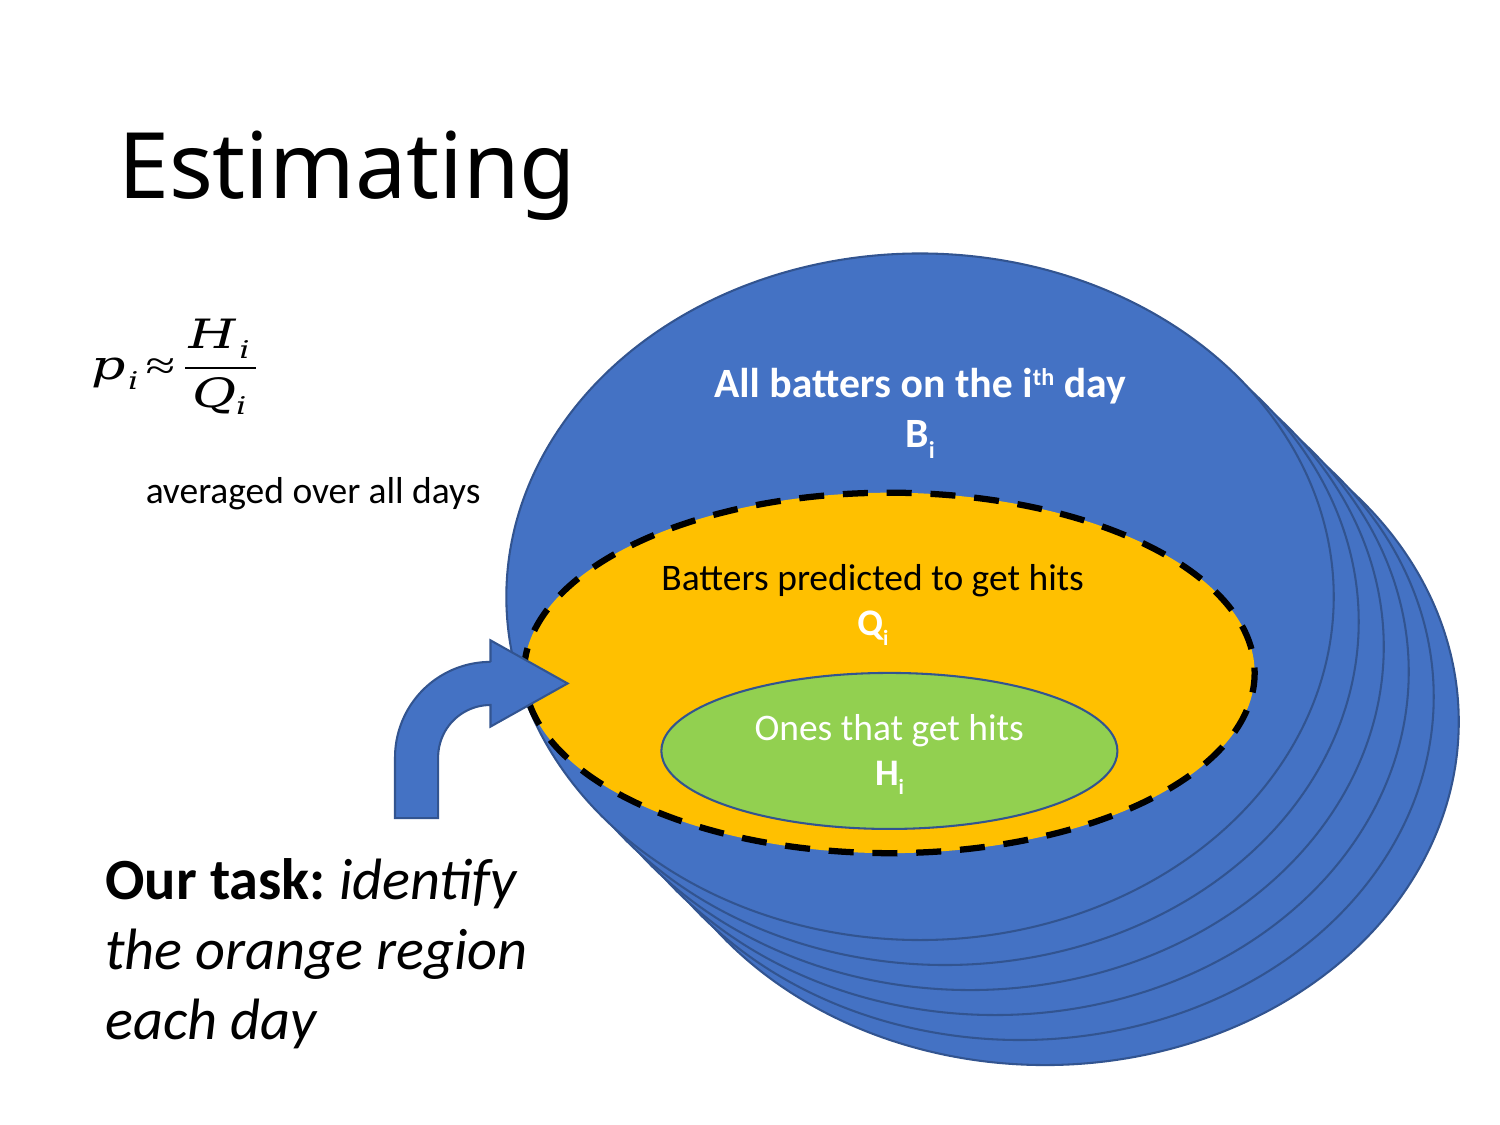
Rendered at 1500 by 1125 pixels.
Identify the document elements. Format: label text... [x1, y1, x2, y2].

text_box Our task: identify the orange region each day [90, 833, 619, 1059]
text_box [665, 442, 1410, 1017]
text_box All batters on the ith day Bi [694, 348, 1146, 471]
text_box Batters predicted to get hits Qi [610, 545, 1136, 657]
text_box [524, 491, 1256, 855]
text_box [619, 392, 1360, 967]
text_box [505, 252, 1335, 942]
text_box [393, 638, 570, 820]
text_box Ones that get hits Hi [660, 671, 1119, 830]
text_box [715, 492, 1460, 1067]
text_box [690, 467, 1435, 1042]
text_box [640, 417, 1385, 992]
